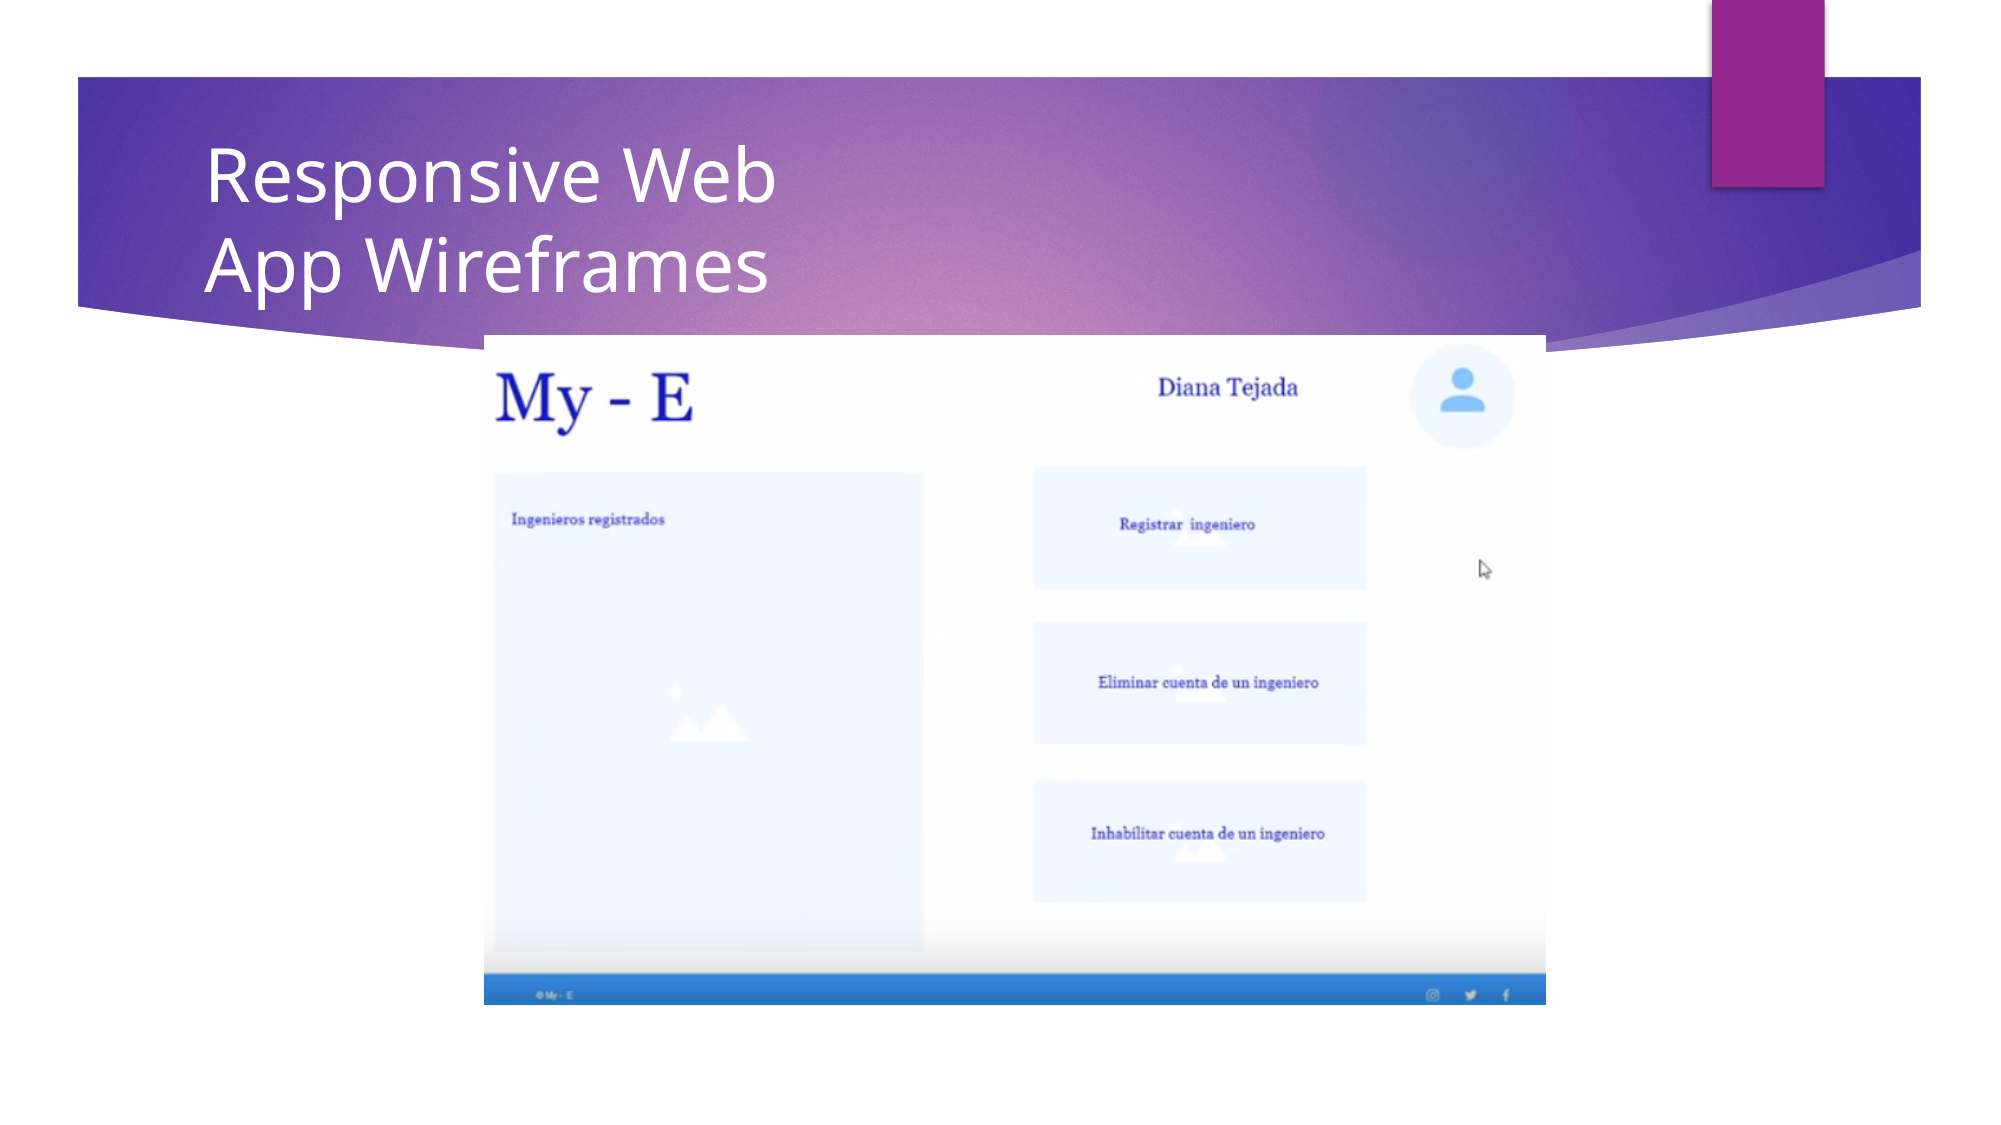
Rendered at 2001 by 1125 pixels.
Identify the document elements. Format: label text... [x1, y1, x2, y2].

title Responsive Web App Wireframes [189, 159, 926, 276]
picture [484, 335, 1546, 1005]
